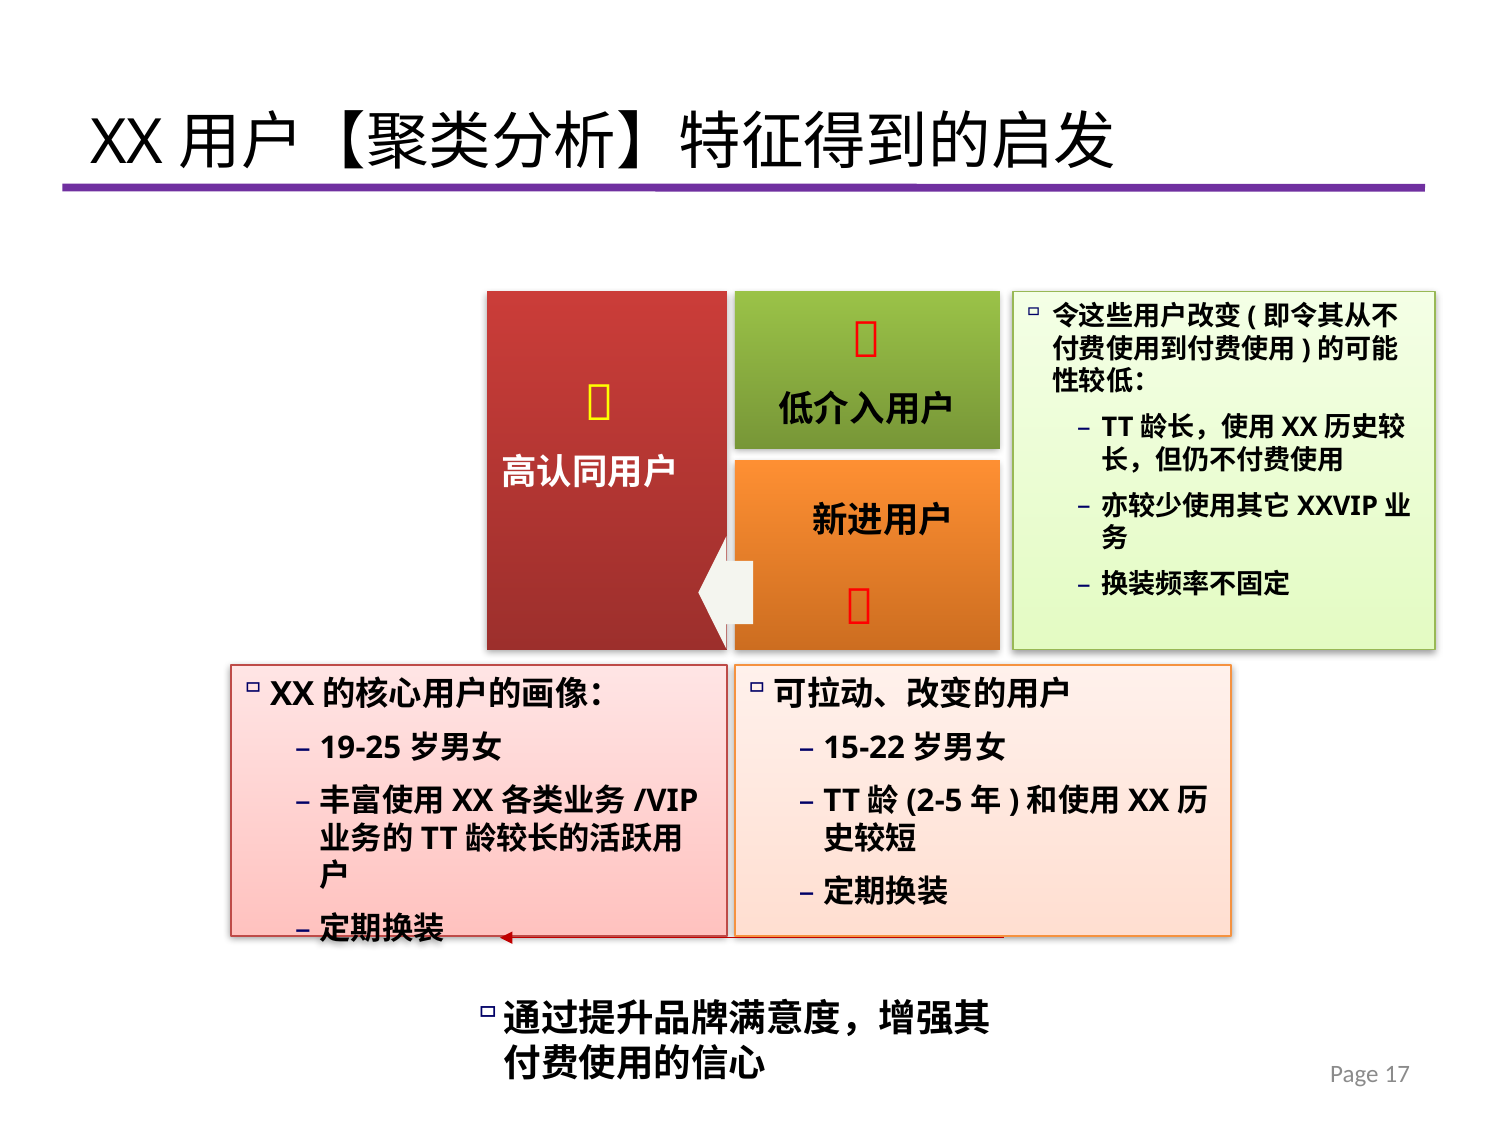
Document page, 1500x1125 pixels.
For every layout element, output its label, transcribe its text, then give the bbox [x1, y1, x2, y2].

slide_number Page 17 [1074, 1042, 1425, 1103]
text_box 通过提升品牌满意度，增强其付费使用的信心 [464, 986, 746, 1092]
text_box 通过提升品牌满意度，增强其付费使用的信心 [756, 986, 1020, 1092]
text_box  [837, 299, 913, 375]
text_box 令这些用户改变(即令其从不付费使用到付费使用)的可能性较低： TT龄长，使用XX历史较长，但仍不付费使用 亦较少使用其它XXVIP业务 换装频率不固定 [1012, 291, 1436, 650]
text_box 可拉动、改变的用户 15-22岁男女 TT龄(2-5年)和使用XX历史较短 定期换装 [734, 664, 1232, 937]
text_box  [830, 567, 905, 642]
text_box XX的核心用户的画像： 19-25岁男女 丰富使用XX各类业务/VIP业务的TT龄较长的活跃用户 定期换装 [230, 664, 728, 937]
text_box 高认同用户 [487, 291, 727, 650]
text_box [698, 536, 754, 649]
text_box 低介入用户 [734, 291, 1000, 449]
title XX用户【聚类分析】特征得到的启发 [74, 44, 1426, 233]
text_box  [570, 362, 646, 438]
text_box 新进用户 [734, 460, 1000, 650]
